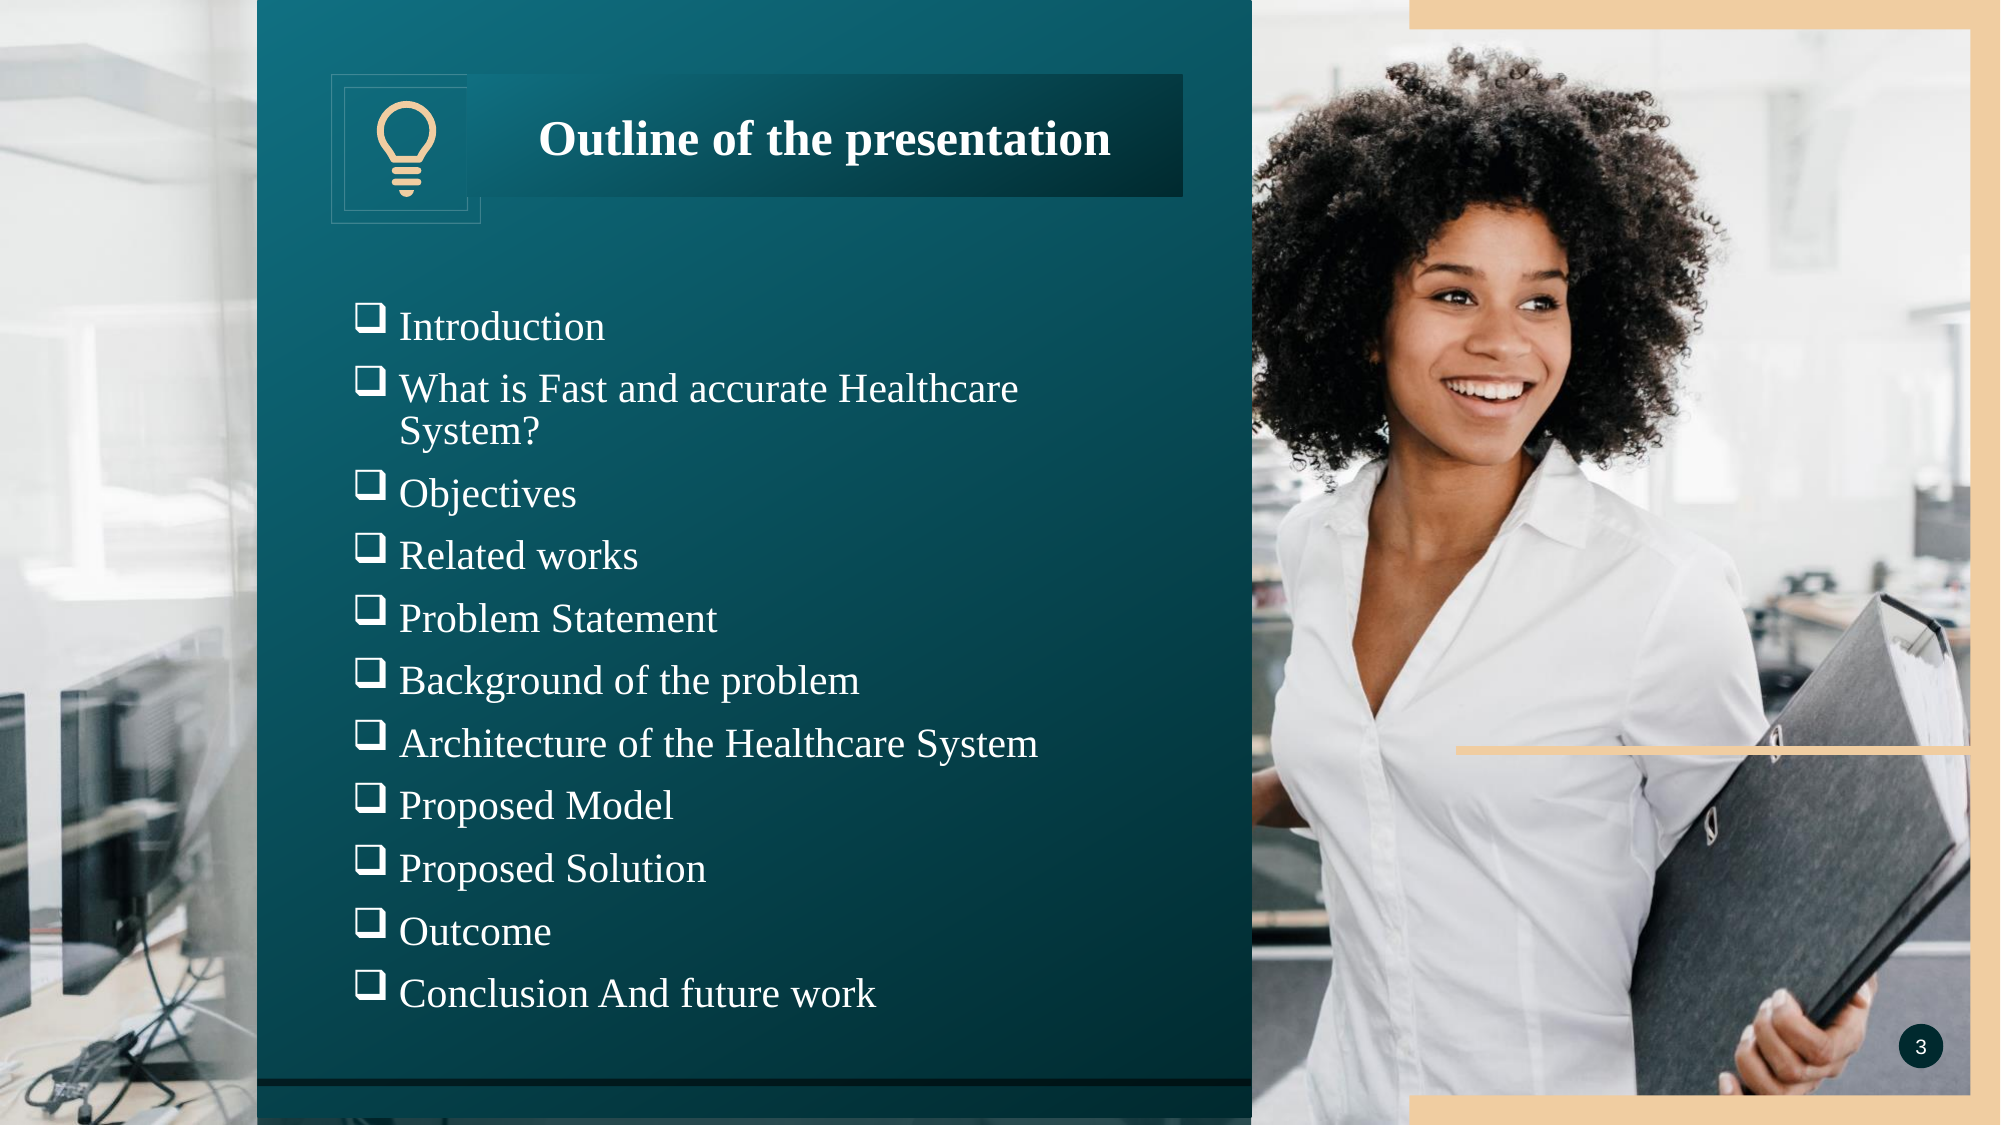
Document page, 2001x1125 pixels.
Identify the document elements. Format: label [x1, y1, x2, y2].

picture [0, 0, 1971, 1125]
text_box [331, 74, 481, 224]
